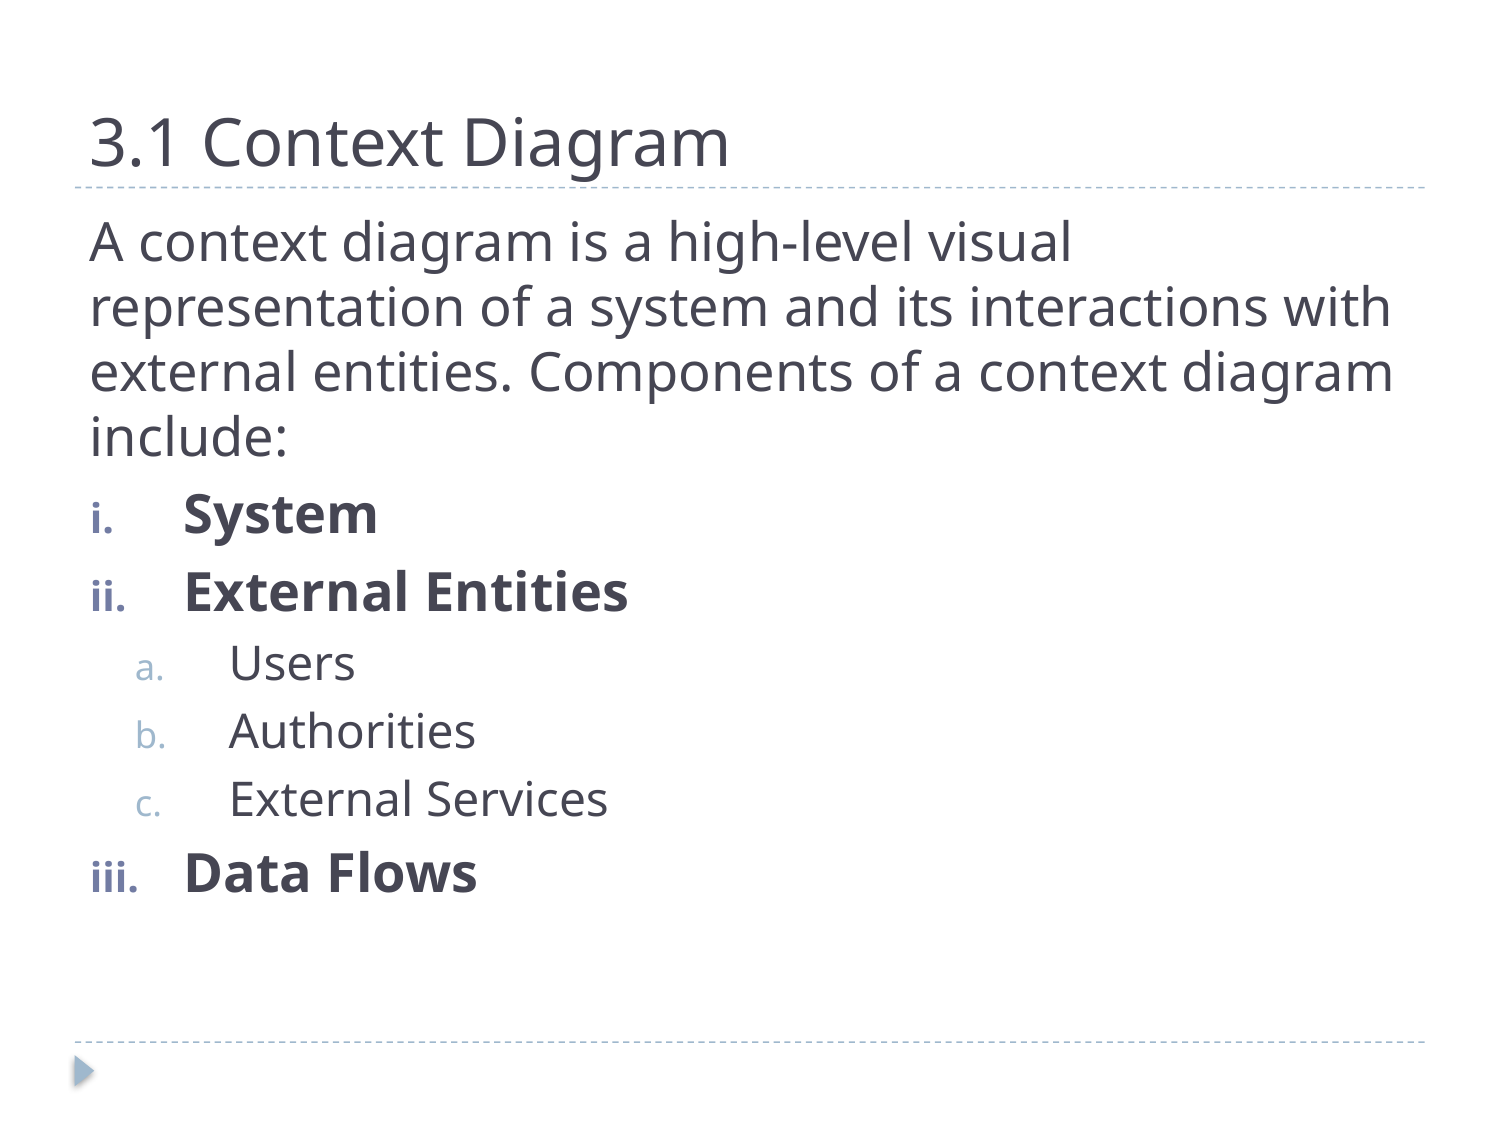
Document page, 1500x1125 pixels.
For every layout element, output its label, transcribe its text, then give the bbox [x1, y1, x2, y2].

list A context diagram is a high-level visual representation of a system and its interactions with external entities. Components of a context diagram include: System External Entities Users Authorities External Services Data Flows [75, 200, 1425, 1010]
title 3.1 Context Diagram [75, 24, 1425, 188]
